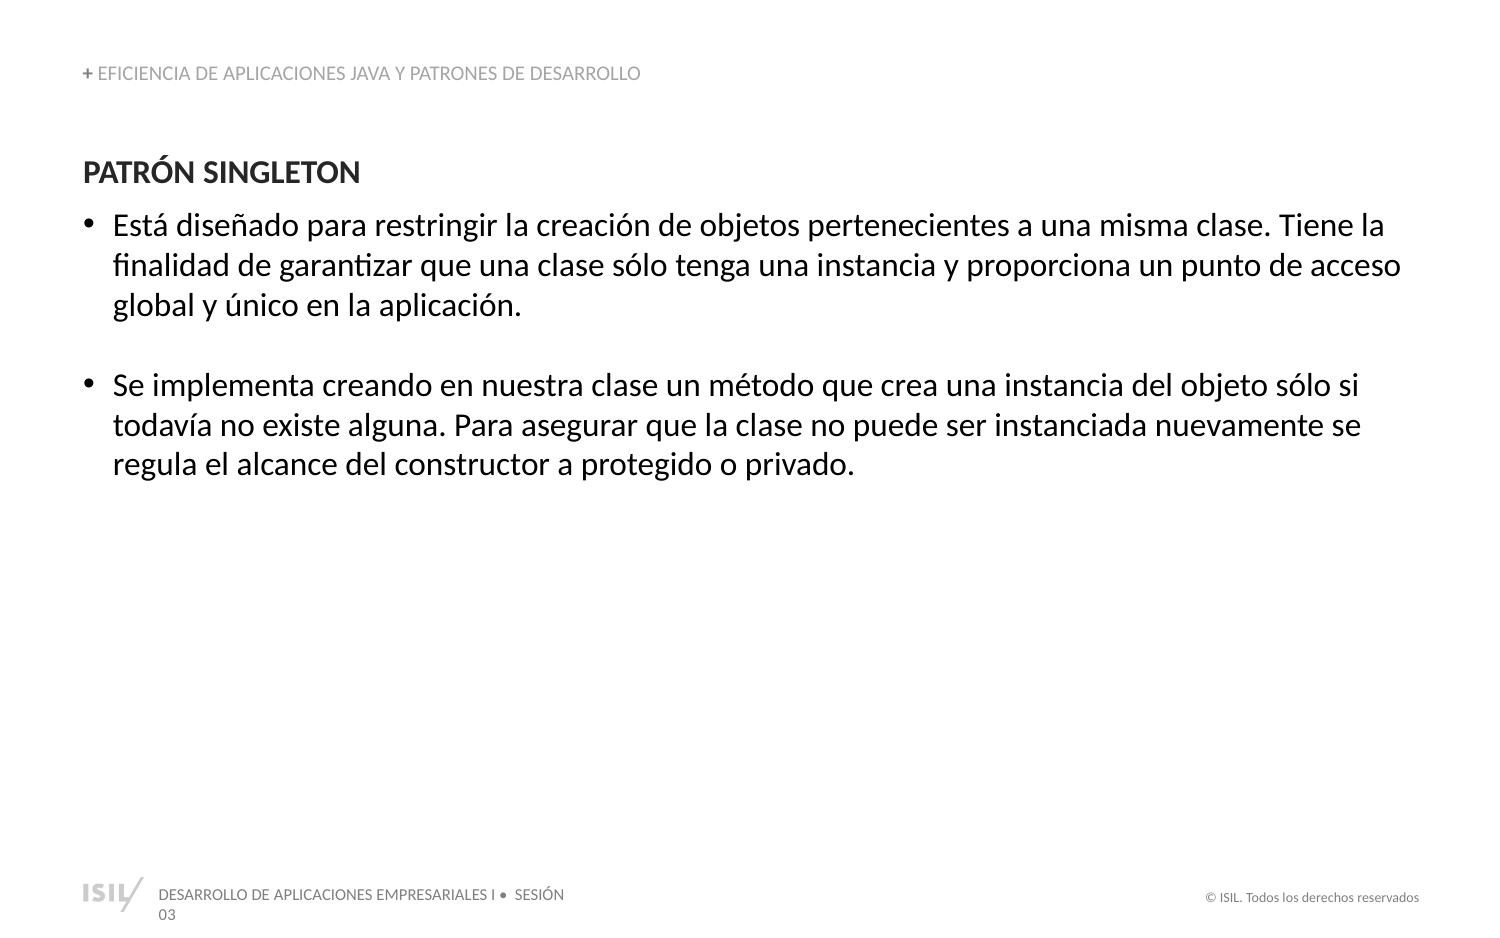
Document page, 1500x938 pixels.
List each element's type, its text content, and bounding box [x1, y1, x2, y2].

text_box PATRÓN SINGLETON Está diseñado para restringir la creación de objetos pertenecientes a una misma clase. Tiene la finalidad de garantizar que una clase sólo tenga una instancia y proporciona un punto de acceso global y único en la aplicación. Se implementa creando en nuestra clase un método que crea una instancia del objeto sólo si todavía no existe alguna. Para asegurar que la clase no puede ser instanciada nuevamente se regula el alcance del constructor a protegido o privado. [83, 150, 1424, 483]
text_box + EFICIENCIA DE APLICACIONES JAVA Y PATRONES DE DESARROLLO [82, 61, 1104, 85]
